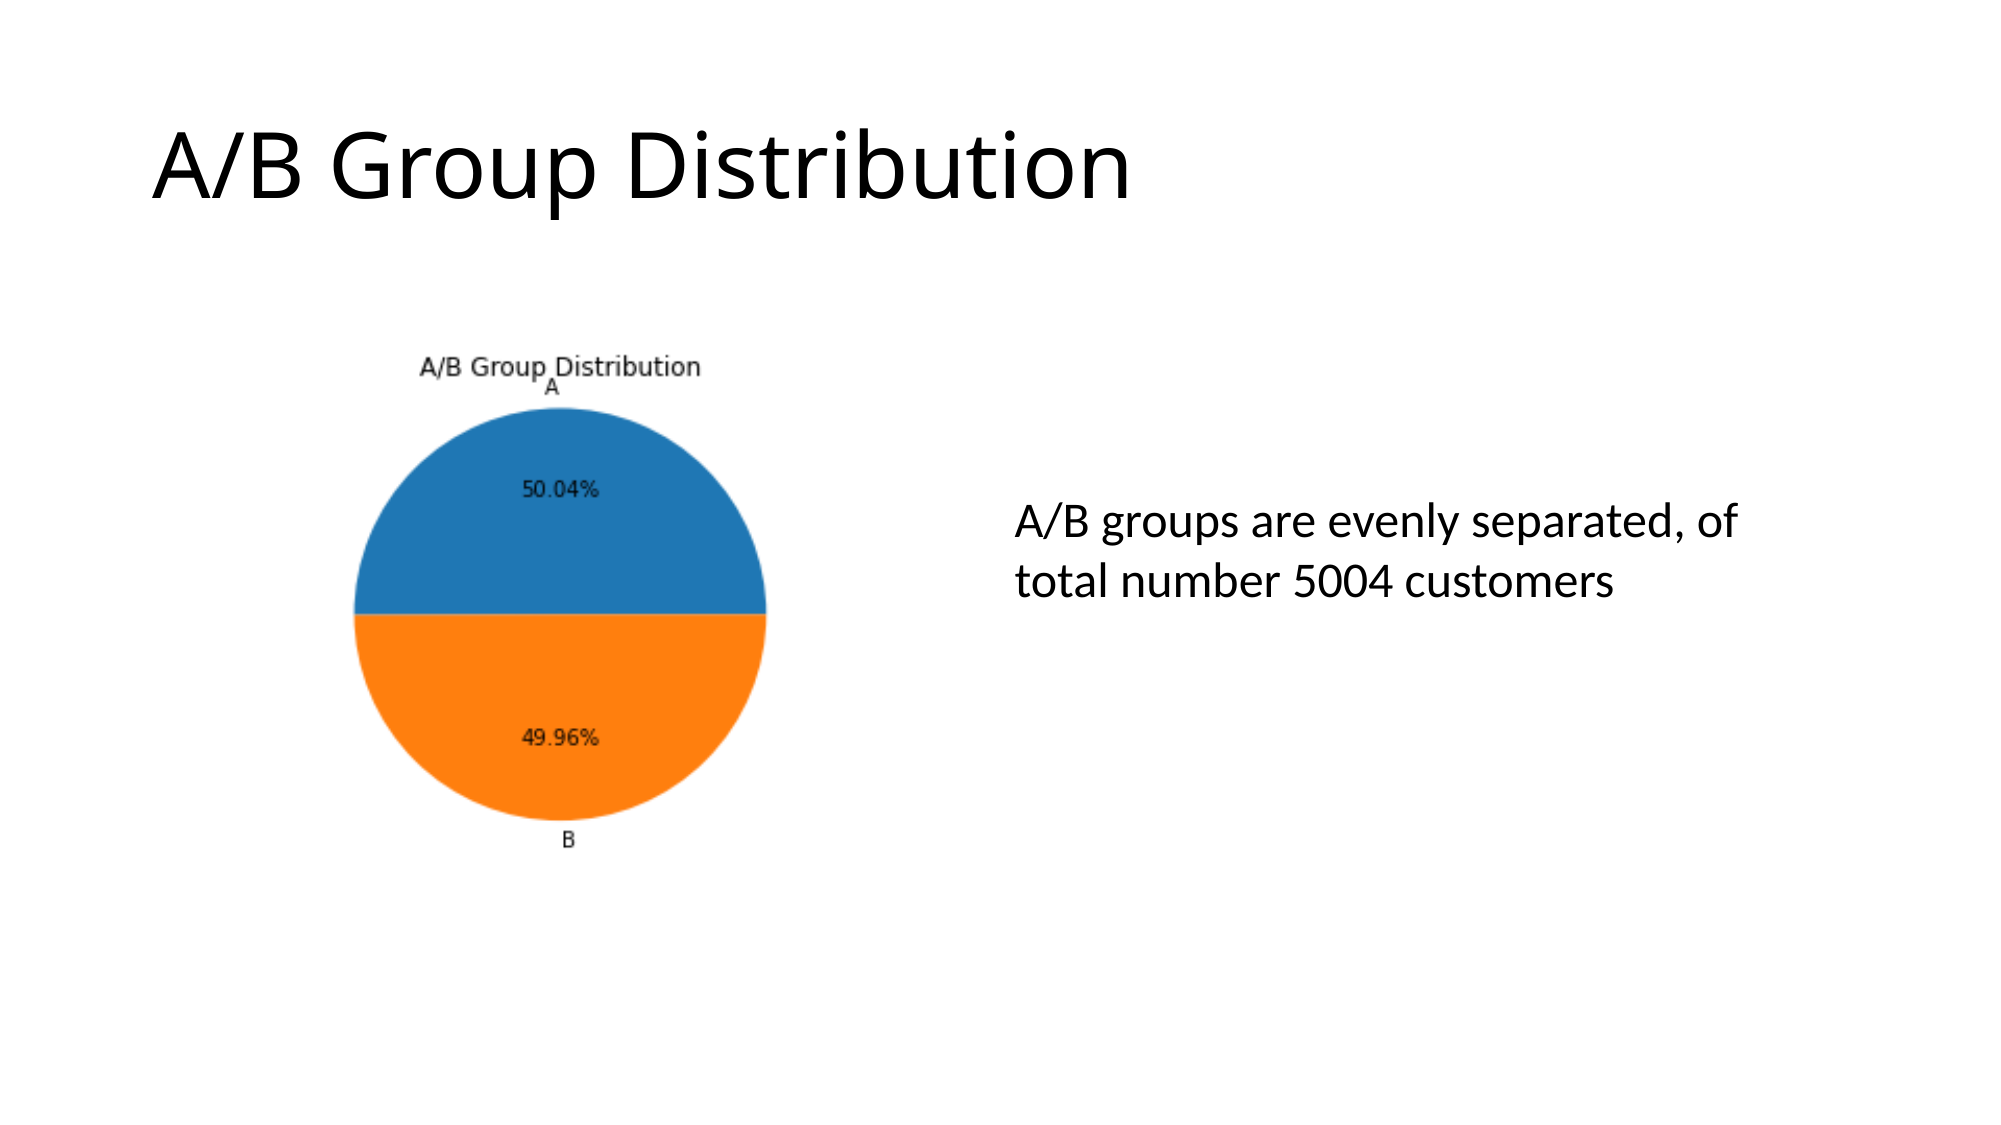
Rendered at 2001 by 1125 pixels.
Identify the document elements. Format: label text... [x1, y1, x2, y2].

text_box A/B groups are evenly separated, of total number 5004 customers [1000, 480, 1842, 616]
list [99, 316, 1000, 917]
title A/B Group Distribution [137, 59, 1863, 278]
